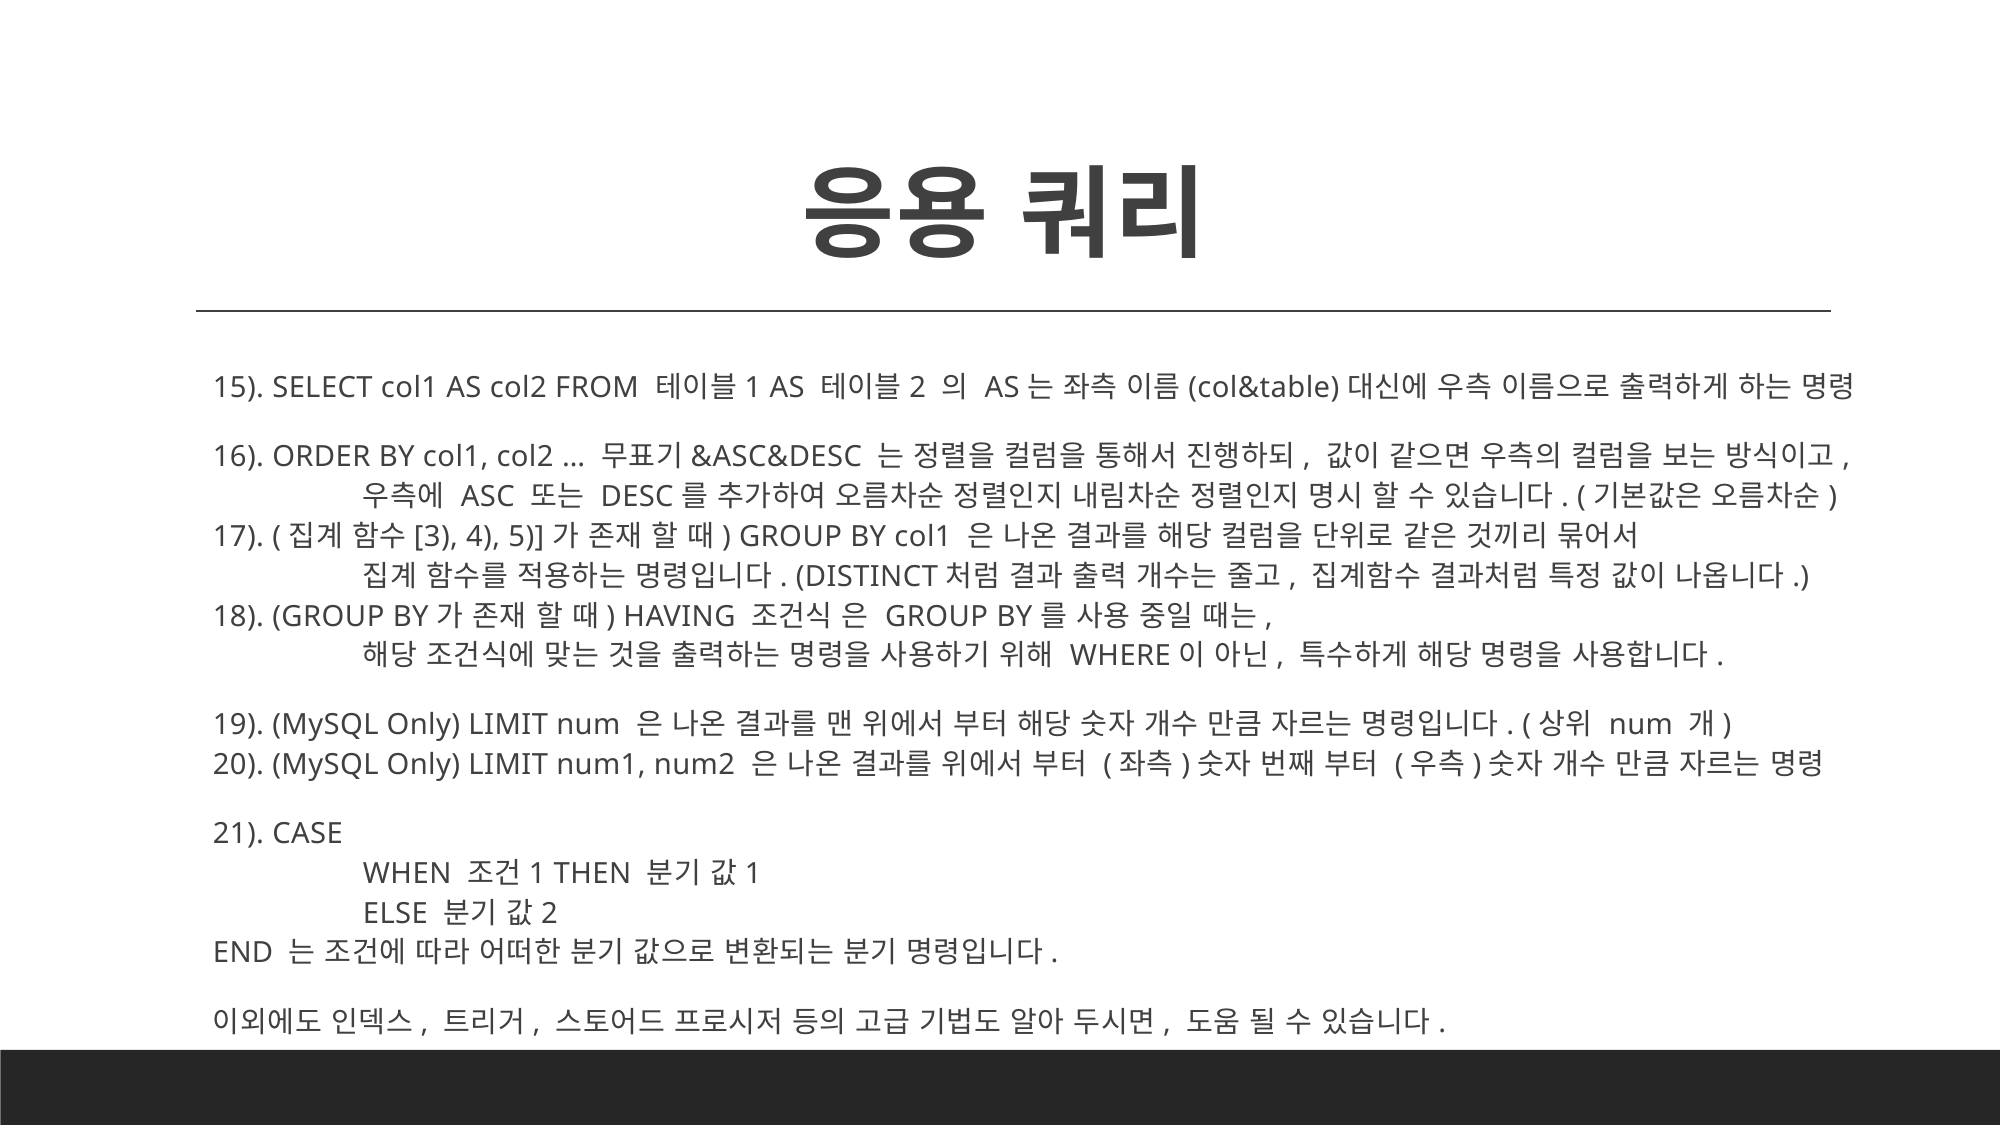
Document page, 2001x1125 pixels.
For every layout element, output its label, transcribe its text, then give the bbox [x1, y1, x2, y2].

title 응용 쿼리 [180, 47, 1830, 285]
list 15). SELECT col1 AS col2 FROM 테이블1 AS 테이블2 의 AS는 좌측 이름(col&table)대신에 우측 이름으로 출력하게 하는 명령 16). ORDER BY col1, col2 … 무표기&ASC&DESC 는 정렬을 컬럼을 통해서 진행하되, 값이 같으면 우측의 컬럼을 보는 방식이고, 우측에 ASC 또는 DESC를 추가하여 오름차순 정렬인지 내림차순 정렬인지 명시 할 수 있습니다. (기본값은 오름차순) 17). (집계 함수[3), 4), 5)]가 존재 할 때) GROUP BY col1 은 나온 결과를 해당 컬럼을 단위로 같은 것끼리 묶어서 집계 함수를 적용하는 명령입니다. (DISTINCT처럼 결과 출력 개수는 줄고, 집계함수 결과처럼 특정 값이 나옵니다.) 18). (GROUP BY가 존재 할 때) HAVING 조건식 은 GROUP BY를 사용 중일 때는, 해당 조건식에 맞는 것을 출력하는 명령을 사용하기 위해 WHERE이 아닌, 특수하게 해당 명령을 사용합니다. 19). (MySQL Only) LIMIT num 은 나온 결과를 맨 위에서 부터 해당 숫자 개수 만큼 자르는 명령입니다. (상위 num 개) 20). (MySQL Only) LIMIT num1, num2 은 나온 결과를 위에서 부터 (좌측)숫자 번째 부터 (우측)숫자 개수 만큼 자르는 명령 21). CASE WHEN 조건1 THEN 분기 값1 ELSE 분기 값2 END 는 조건에 따라 어떠한 분기 값으로 변환되는 분기 명령입니다. 이외에도 인덱스, 트리거, 스토어드 프로시저 등의 고급 기법도 알아 두시면, 도움 될 수 있습니다. [180, 345, 1875, 963]
